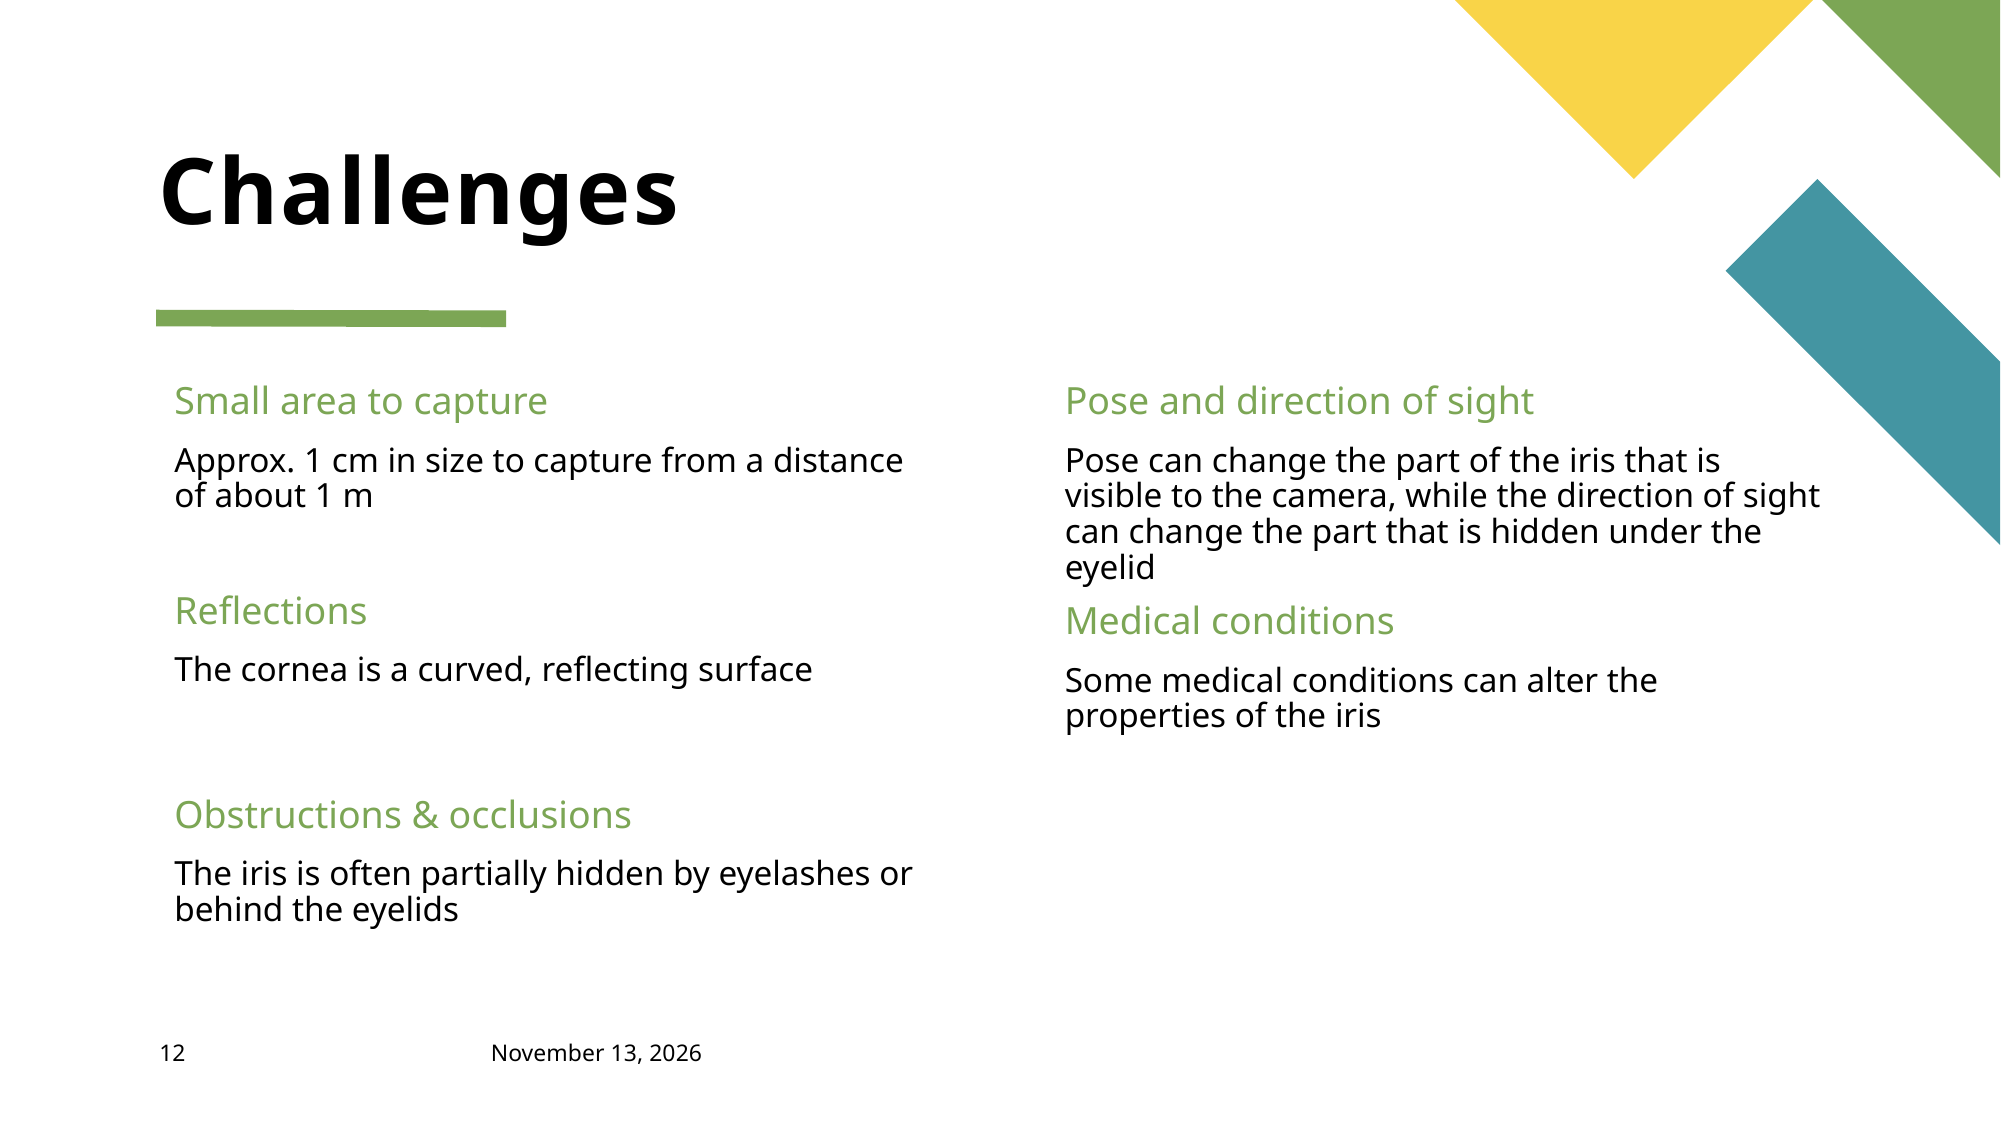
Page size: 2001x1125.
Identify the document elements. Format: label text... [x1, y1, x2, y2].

list The cornea is a curved, reflecting surface [159, 645, 954, 788]
list Reflections [159, 584, 954, 637]
list Pose can change the part of the iris that is visible to the camera, while the direction of sight can change the part that is hidden under the eyelid [1049, 435, 1844, 560]
list Obstructions & occlusions [159, 788, 954, 841]
list Approx. 1 cm in size to capture from a distance of about 1 m [159, 435, 954, 541]
list Pose and direction of sight [1049, 375, 1844, 427]
list Small area to capture [159, 375, 954, 427]
title Challenges [158, 144, 969, 245]
list Some medical conditions can alter the properties of the iris [1049, 655, 1844, 805]
list Medical conditions [1049, 594, 1844, 647]
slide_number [490, 1038, 707, 1080]
slide_number 12 [159, 1038, 246, 1080]
list The iris is often partially hidden by eyelashes or behind the eyelids [159, 849, 954, 944]
